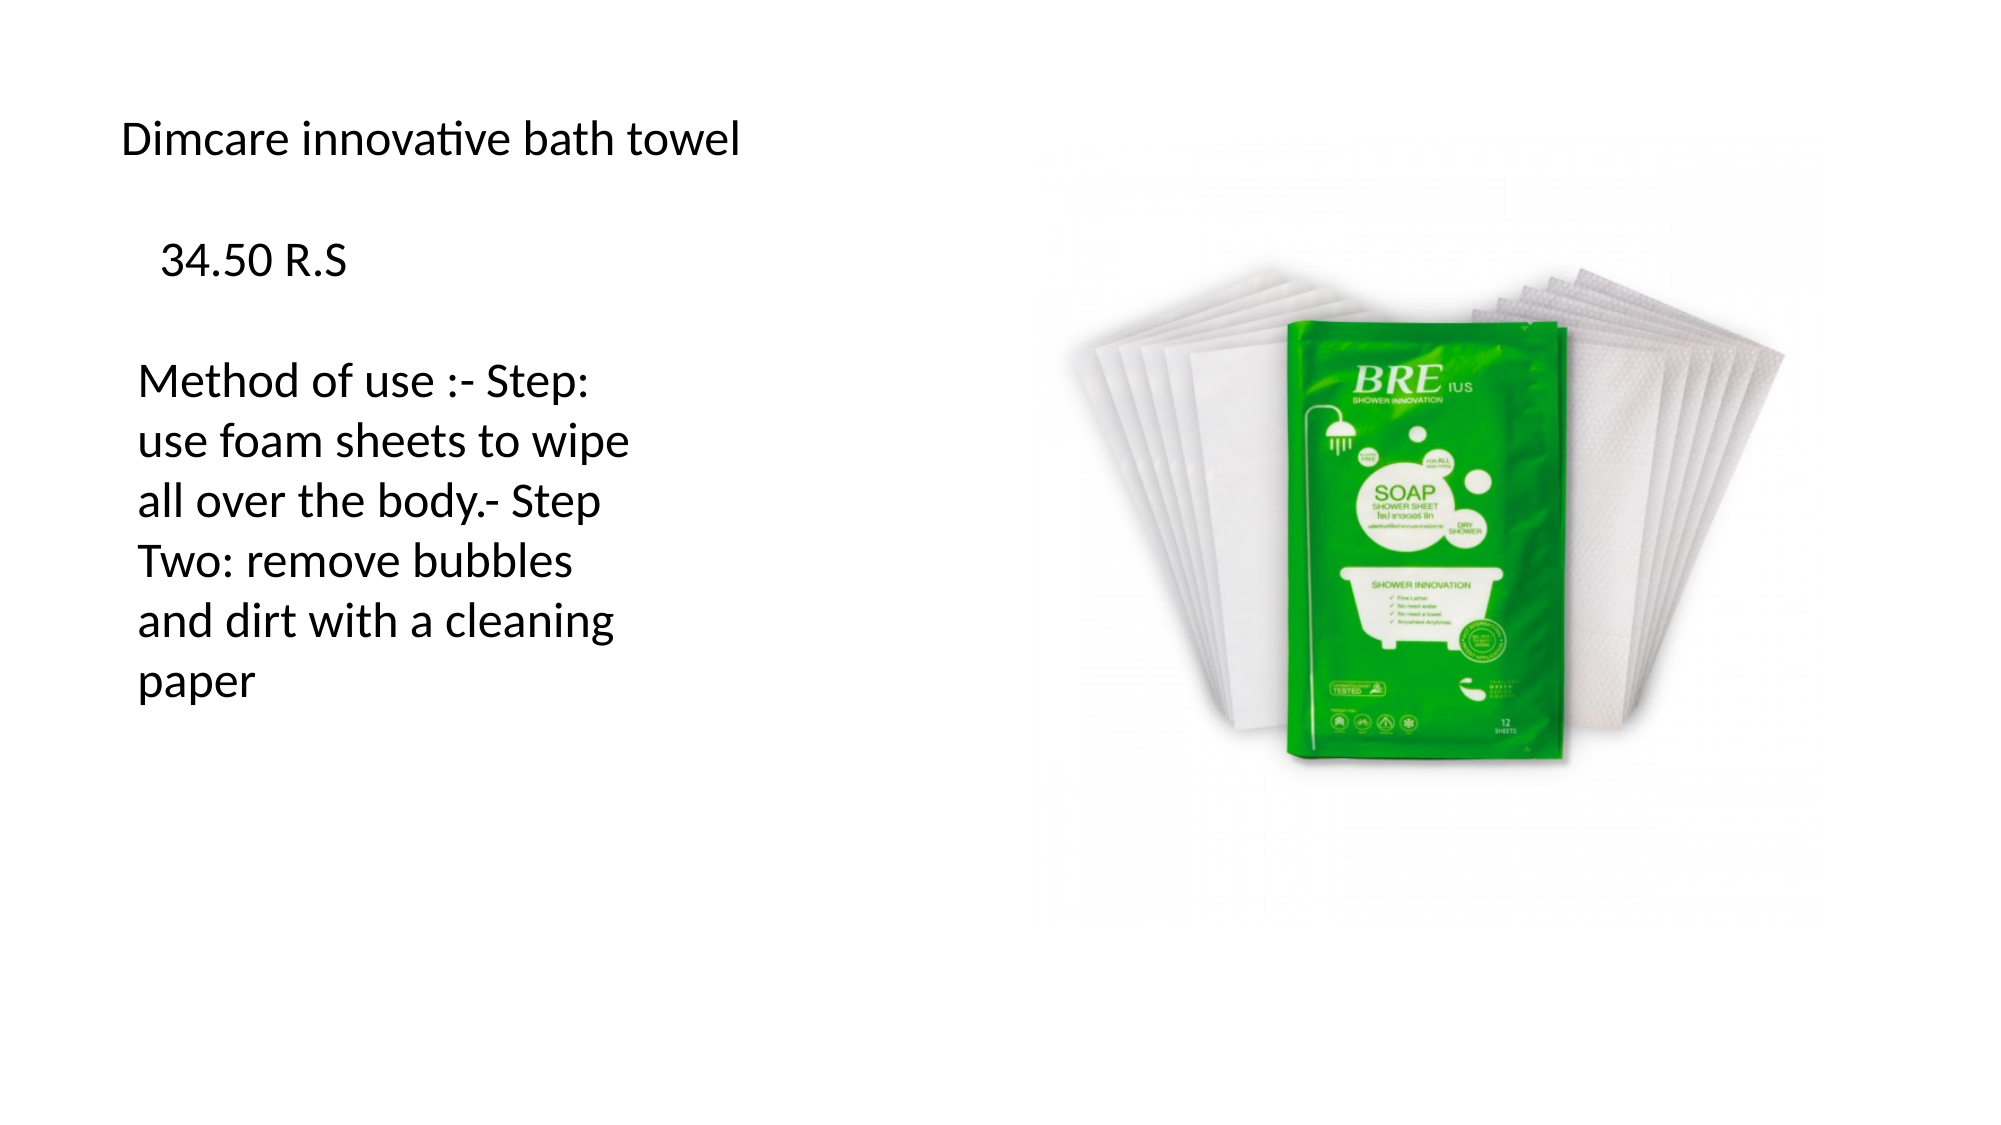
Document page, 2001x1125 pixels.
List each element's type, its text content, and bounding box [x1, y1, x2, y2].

text_box 34.50 R.S [144, 218, 363, 294]
text_box Method of use :- Step: use foam sheets to wipe all over the body.- Step Two: remove bubbles and dirt with a cleaning paper [122, 340, 653, 715]
text_box Dimcare innovative bath towel [106, 97, 756, 173]
picture [1035, 135, 1825, 925]
